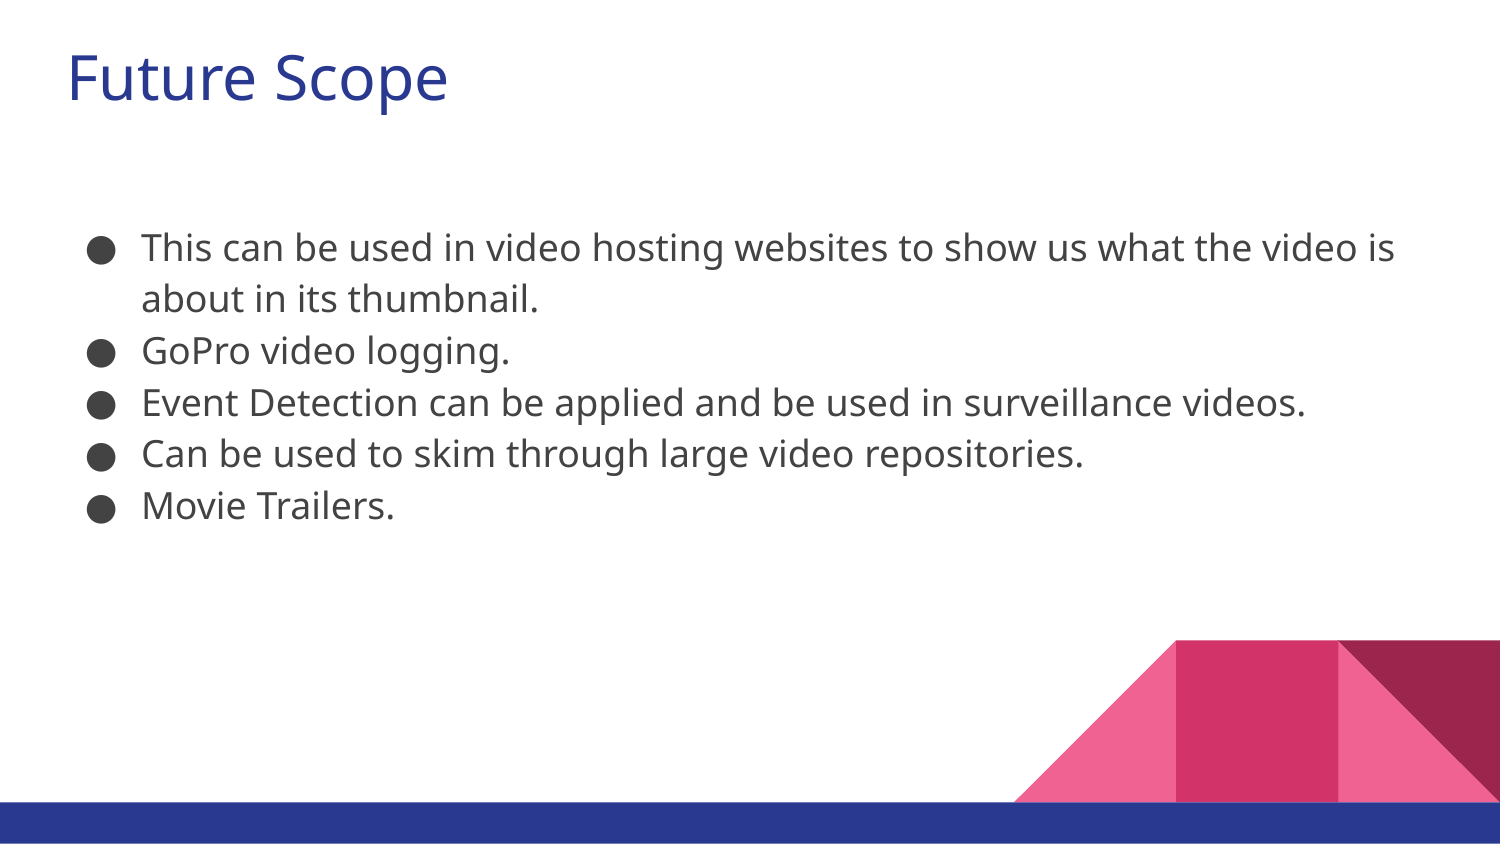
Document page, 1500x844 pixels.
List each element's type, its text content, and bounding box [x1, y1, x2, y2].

list This can be used in video hosting websites to show us what the video is about in its thumbnail. GoPro video logging. Event Detection can be applied and be used in surveillance videos. Can be used to skim through large video repositories. Movie Trailers. [51, 201, 1449, 750]
title Future Scope [51, 23, 1449, 123]
